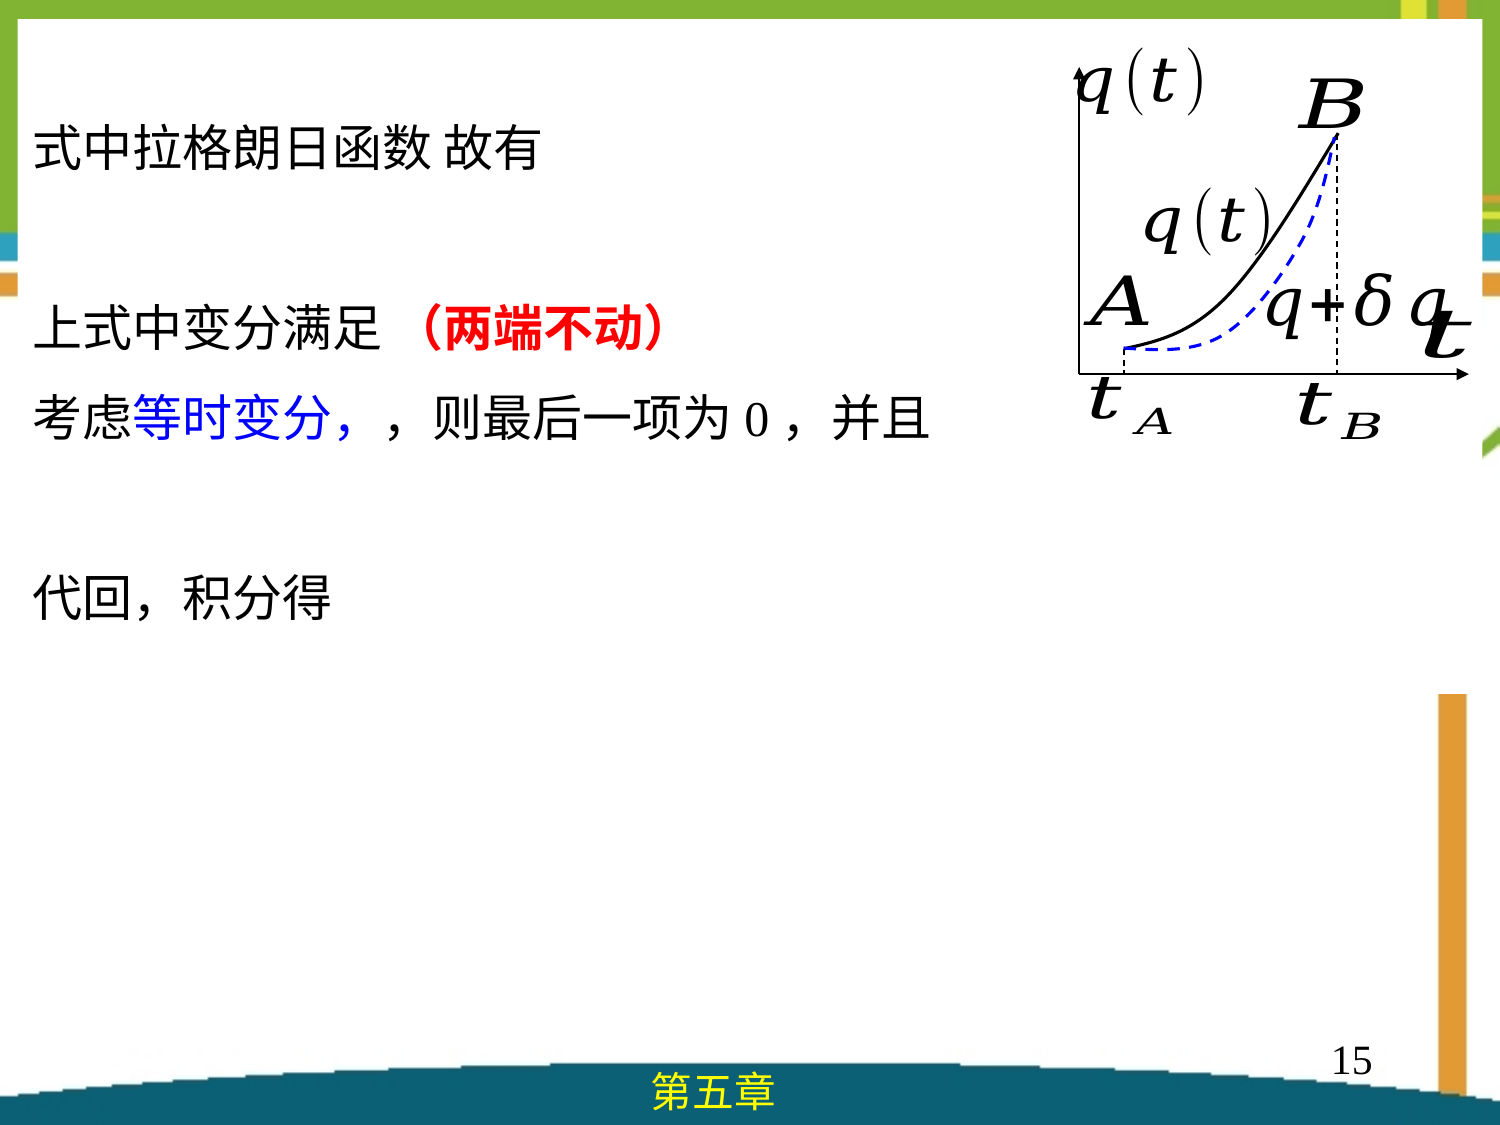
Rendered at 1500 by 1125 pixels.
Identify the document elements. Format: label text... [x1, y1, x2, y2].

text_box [1071, 42, 1481, 448]
slide_number 15 [1074, 1025, 1388, 1100]
picture [0, 0, 1500, 1125]
